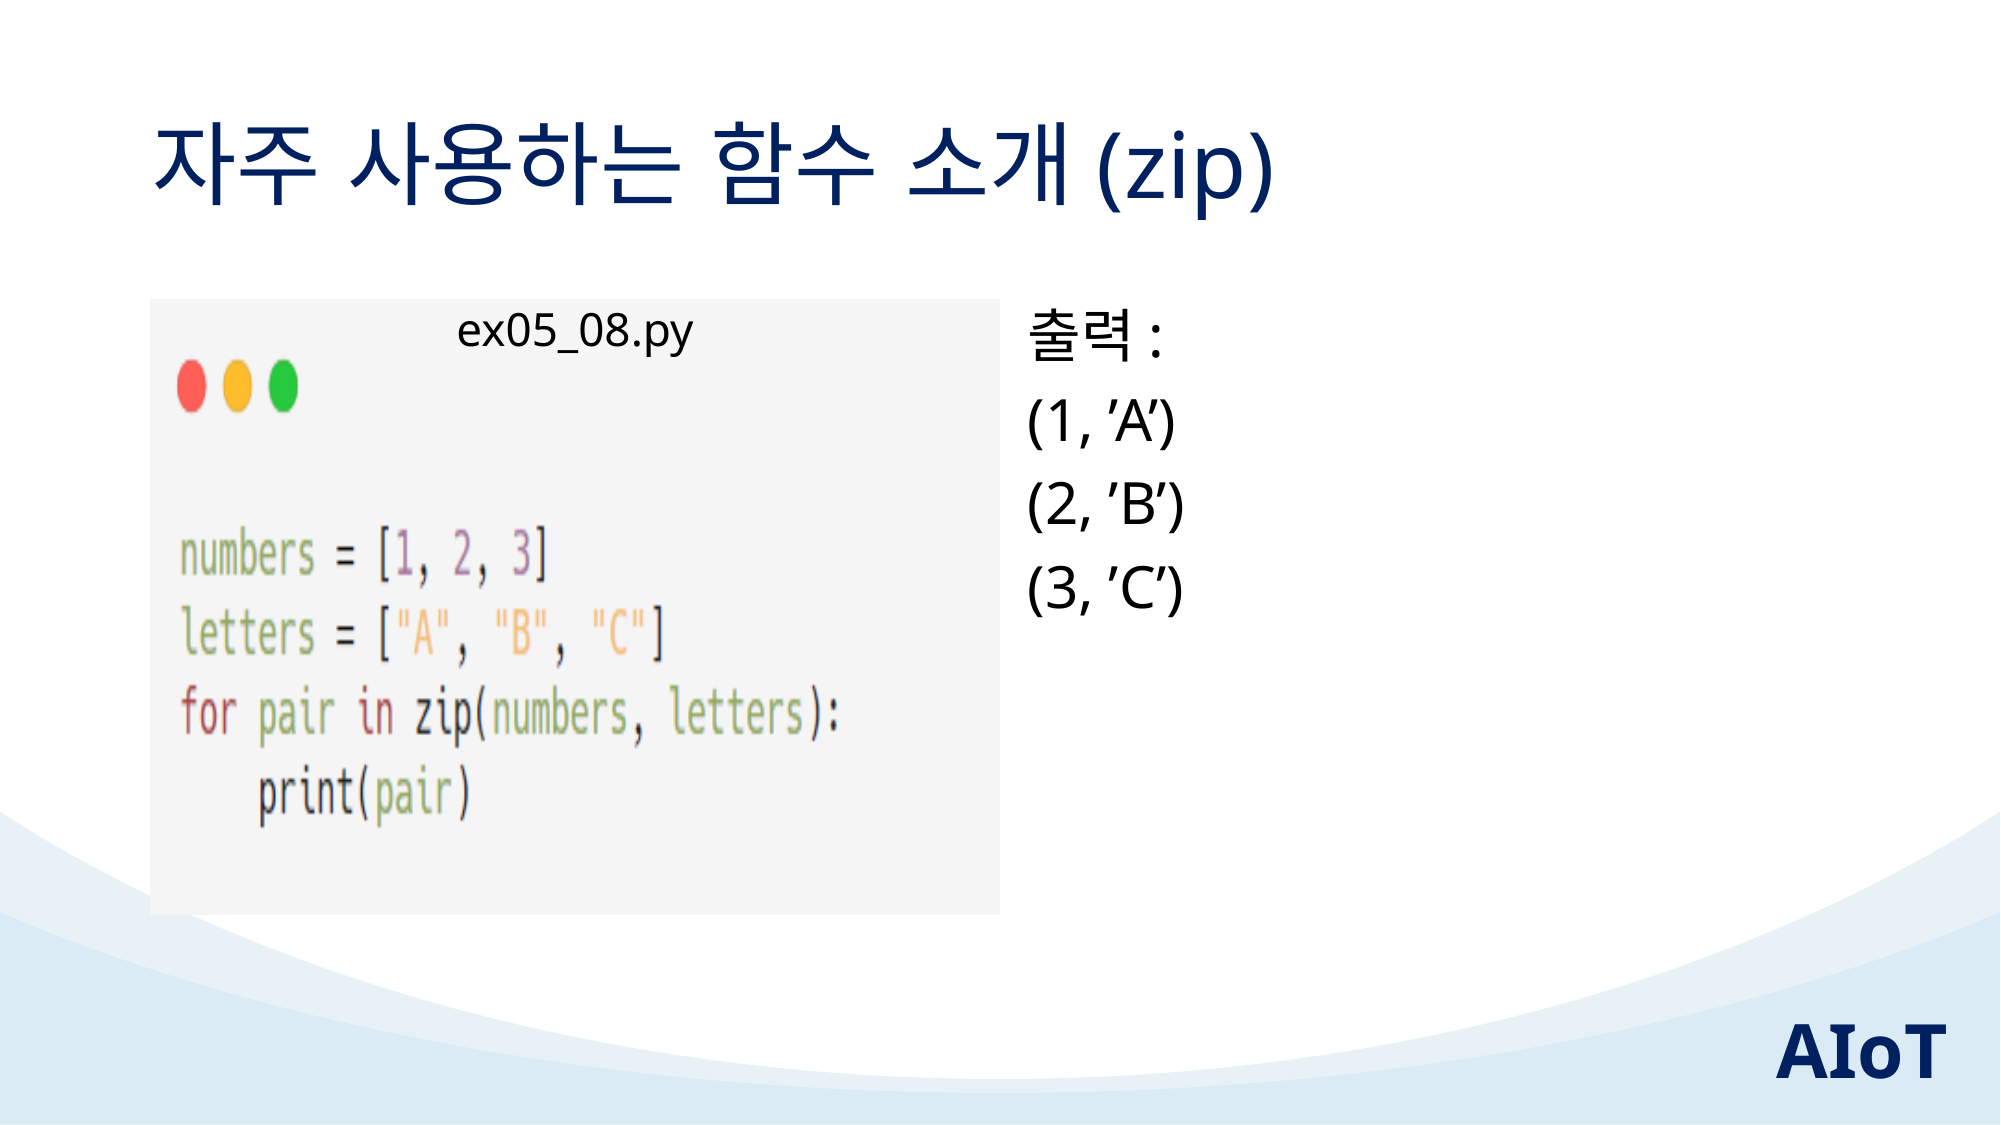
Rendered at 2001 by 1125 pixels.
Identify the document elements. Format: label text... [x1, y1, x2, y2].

text_box ex05_08.py [150, 299, 1000, 915]
title 자주 사용하는 함수 소개(zip) [137, 59, 1863, 278]
list 출력: (1, ’A’) (2, ’B’) (3, ’C’) [1012, 299, 1863, 1014]
